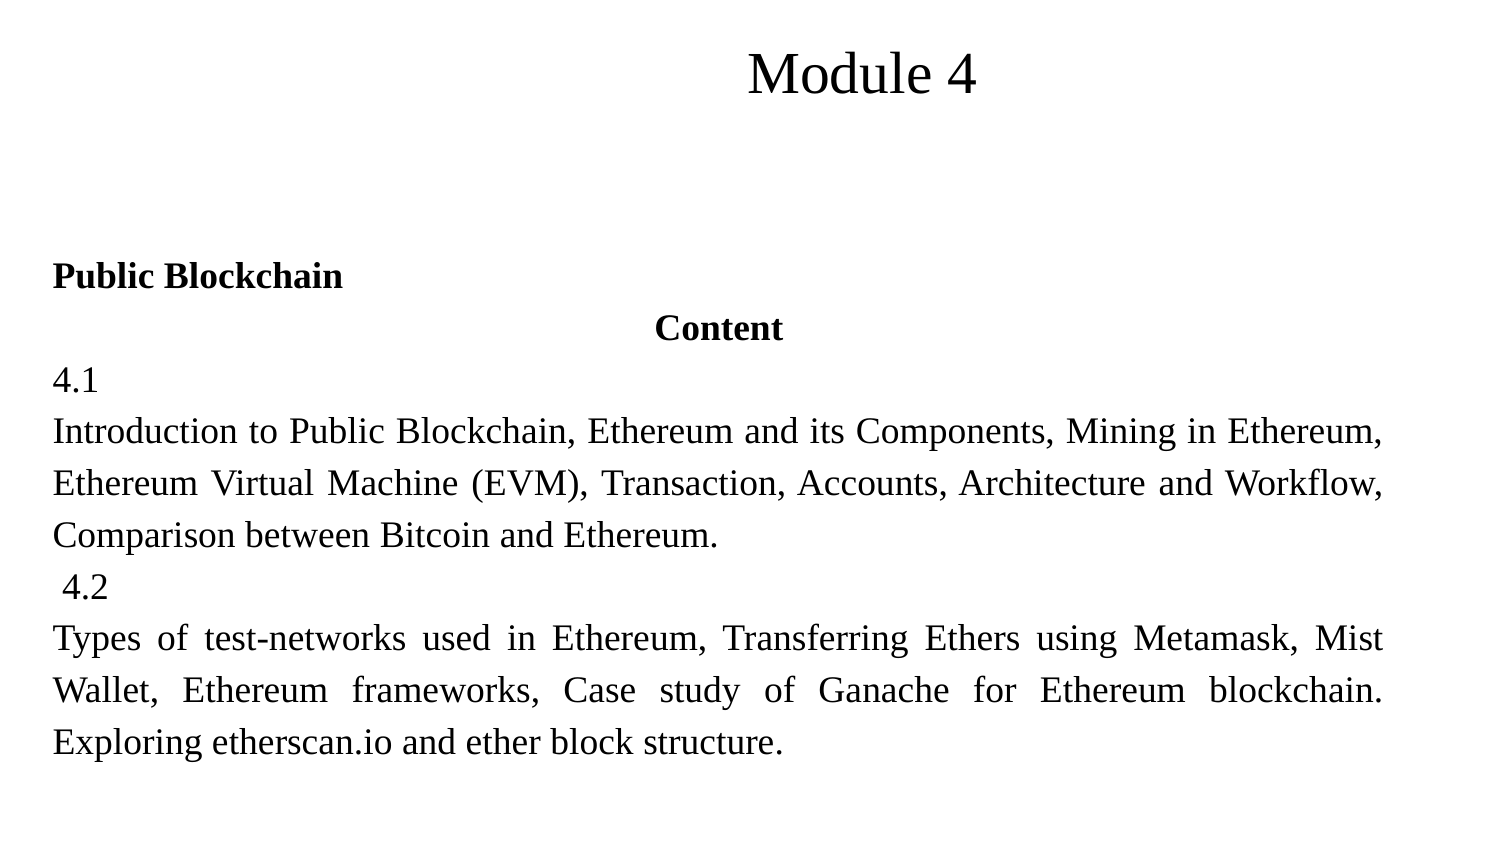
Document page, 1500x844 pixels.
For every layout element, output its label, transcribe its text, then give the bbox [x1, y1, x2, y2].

title Module 4 [275, 18, 1449, 121]
text_box Public Blockchain Content 4.1 Introduction to Public Blockchain, Ethereum and its Components, Mining in Ethereum, Ethereum Virtual Machine (EVM), Transaction, Accounts, Architecture and Workflow, Comparison between Bitcoin and Ethereum. 4.2 Types of test-networks used in Ethereum, Transferring Ethers using Metamask, Mist Wallet, Ethereum frameworks, Case study of Ganache for Ethereum blockchain. Exploring etherscan.io and ether block structure. [37, 140, 1400, 770]
